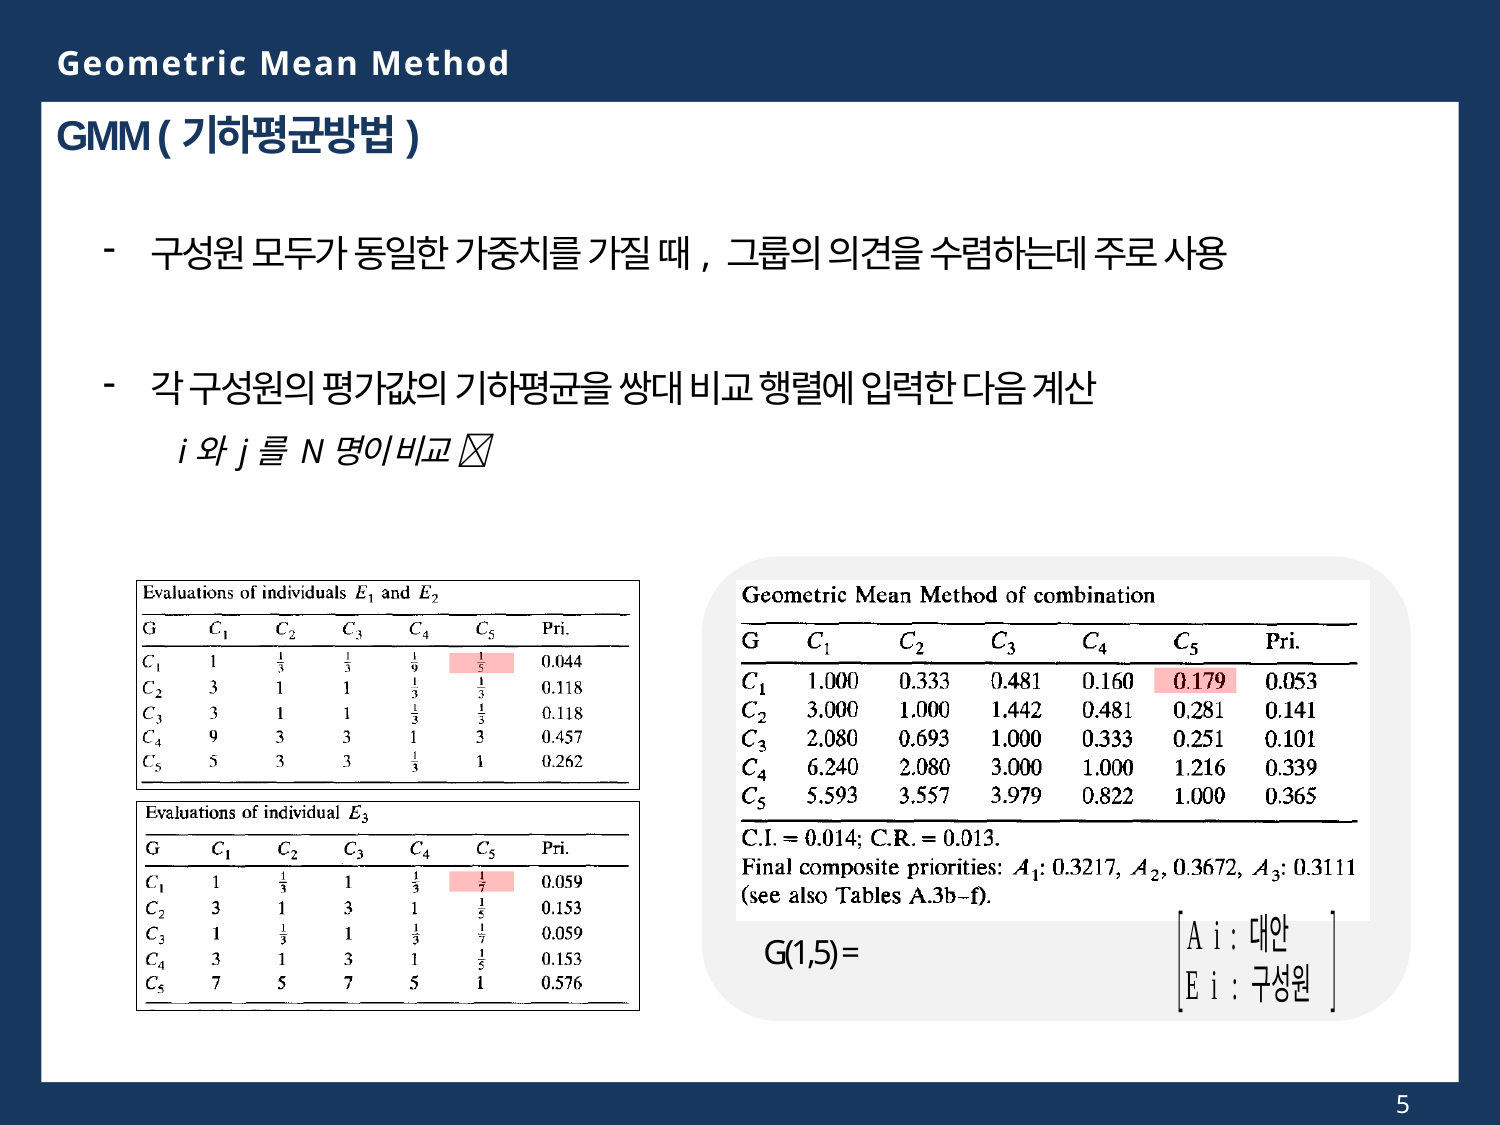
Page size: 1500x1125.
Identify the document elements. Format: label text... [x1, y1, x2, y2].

text_box [699, 554, 1413, 1024]
text_box Geometric Mean Method [41, 34, 656, 90]
picture [136, 801, 640, 1011]
picture [136, 580, 640, 790]
text_box GMM (기하평균방법) [41, 101, 509, 167]
text_box [39, 100, 1461, 1084]
picture [735, 580, 1370, 922]
slide_number 5 [1074, 1070, 1425, 1125]
